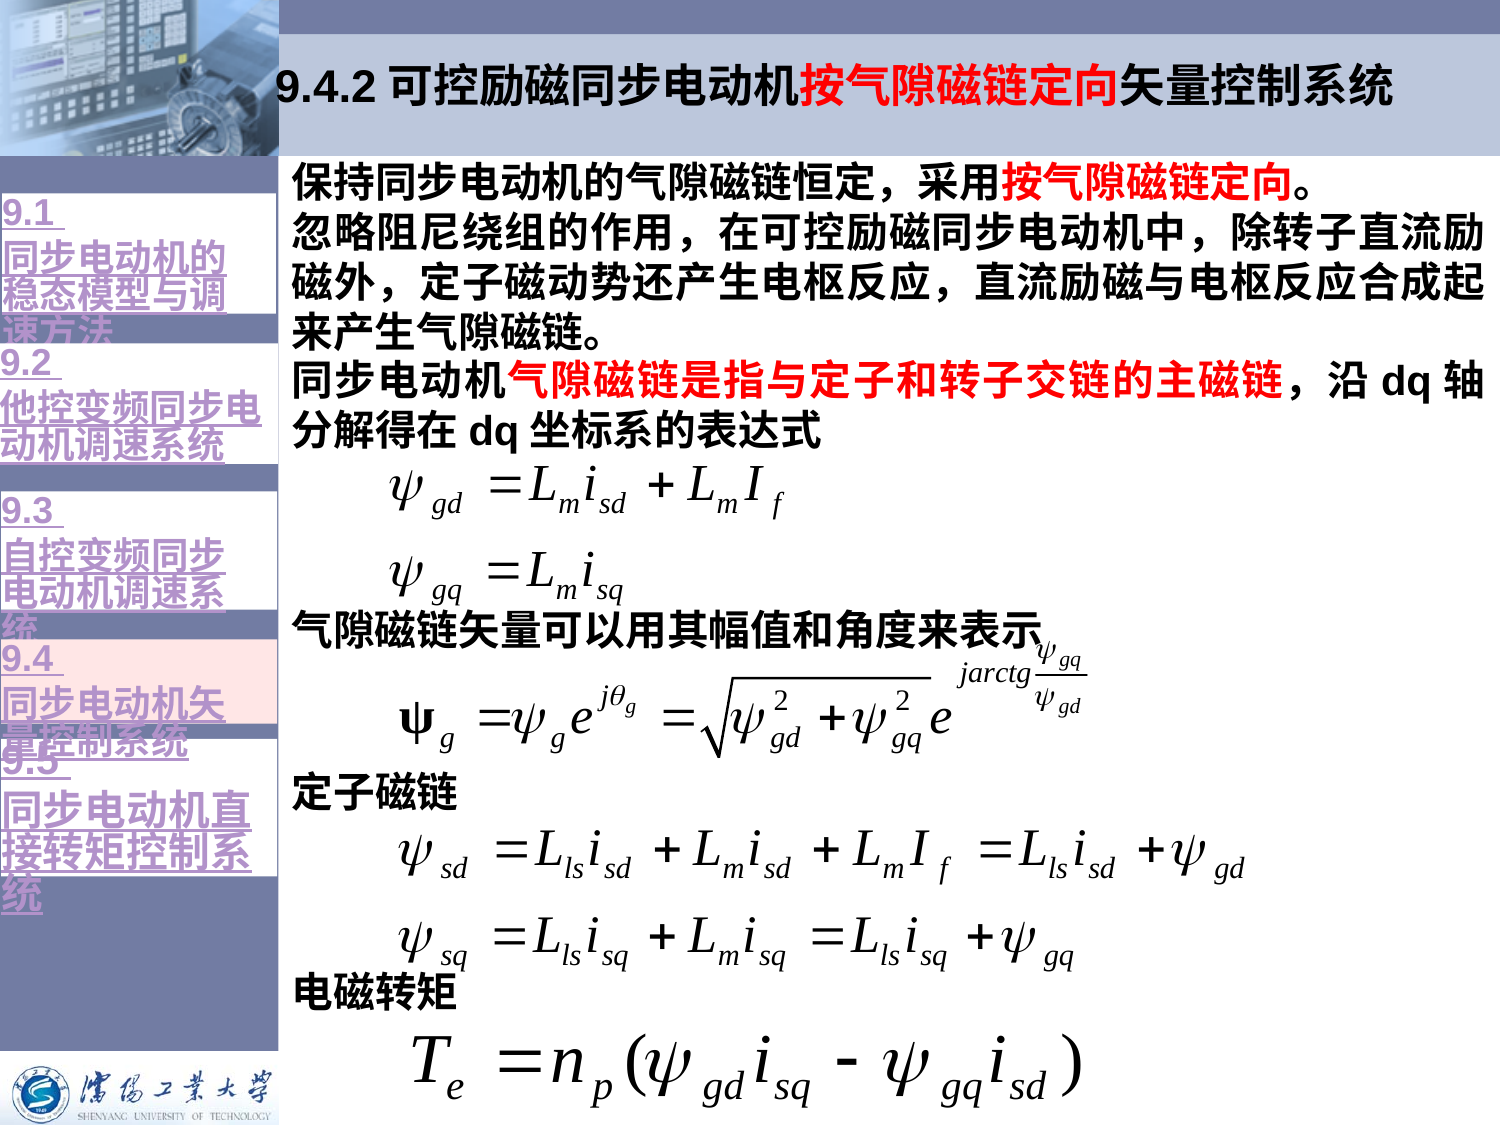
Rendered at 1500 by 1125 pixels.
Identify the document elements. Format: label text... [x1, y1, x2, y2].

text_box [394, 815, 1258, 983]
picture [0, 1, 279, 156]
text_box 9.1 同步电动机的稳态模型与调速方法 [2, 193, 276, 314]
picture [0, 1051, 276, 1125]
text_box 同步电动机气隙磁链是指与定子和转子交链的主磁链，沿dq轴分解得在dq坐标系的表达式 气隙磁链矢量可以用其幅值和角度来表示 [276, 346, 1500, 731]
text_box 9.5 同步电动机直接转矩控制系统 [1, 738, 278, 877]
text_box 9.4 同步电动机矢量控制系统 [1, 639, 278, 724]
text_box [401, 1011, 1099, 1124]
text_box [385, 450, 800, 616]
text_box 定子磁链 电磁转矩 [276, 758, 1254, 1125]
text_box 保持同步电动机的气隙磁链恒定，采用按气隙磁链定向。 忽略阻尼绕组的作用，在可控励磁同步电动机中，除转子直流励磁外，定子磁动势还产生电枢反应，直流励磁与电枢反应合成起来产生气隙磁链。 [276, 148, 1500, 346]
text_box 9.3 自控变频同步电动机调速系统 [1, 491, 278, 610]
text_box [390, 625, 1100, 769]
text_box 9.2 他控变频同步电动机调速系统 [0, 343, 279, 464]
title 9.4.2可控励磁同步电动机按气隙磁链定向矢量控制系统 [274, 29, 1455, 146]
